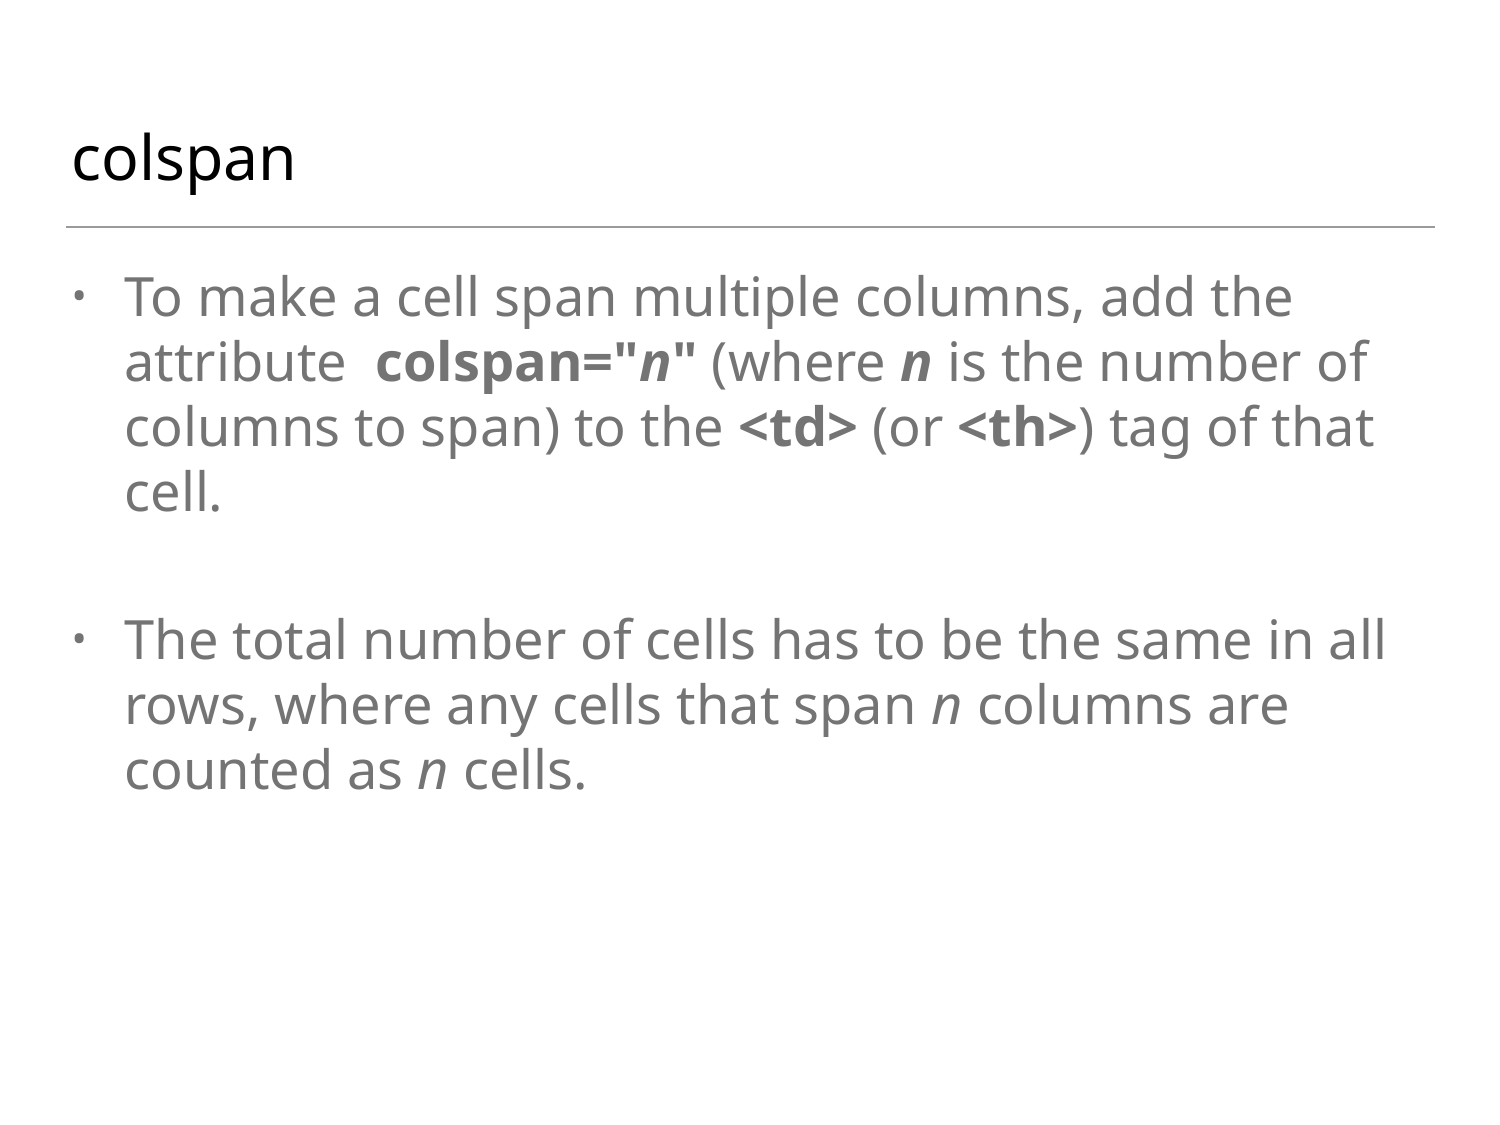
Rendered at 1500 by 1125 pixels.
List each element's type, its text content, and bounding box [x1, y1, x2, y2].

title colspan [65, 37, 1435, 200]
list To make a cell span multiple columns, add the attribute colspan="n" (where n is the number of columns to span) to the <td> (or <th>) tag of that cell. The total number of cells has to be the same in all rows, where any cells that span n columns are counted as n cells. [65, 255, 1435, 1026]
